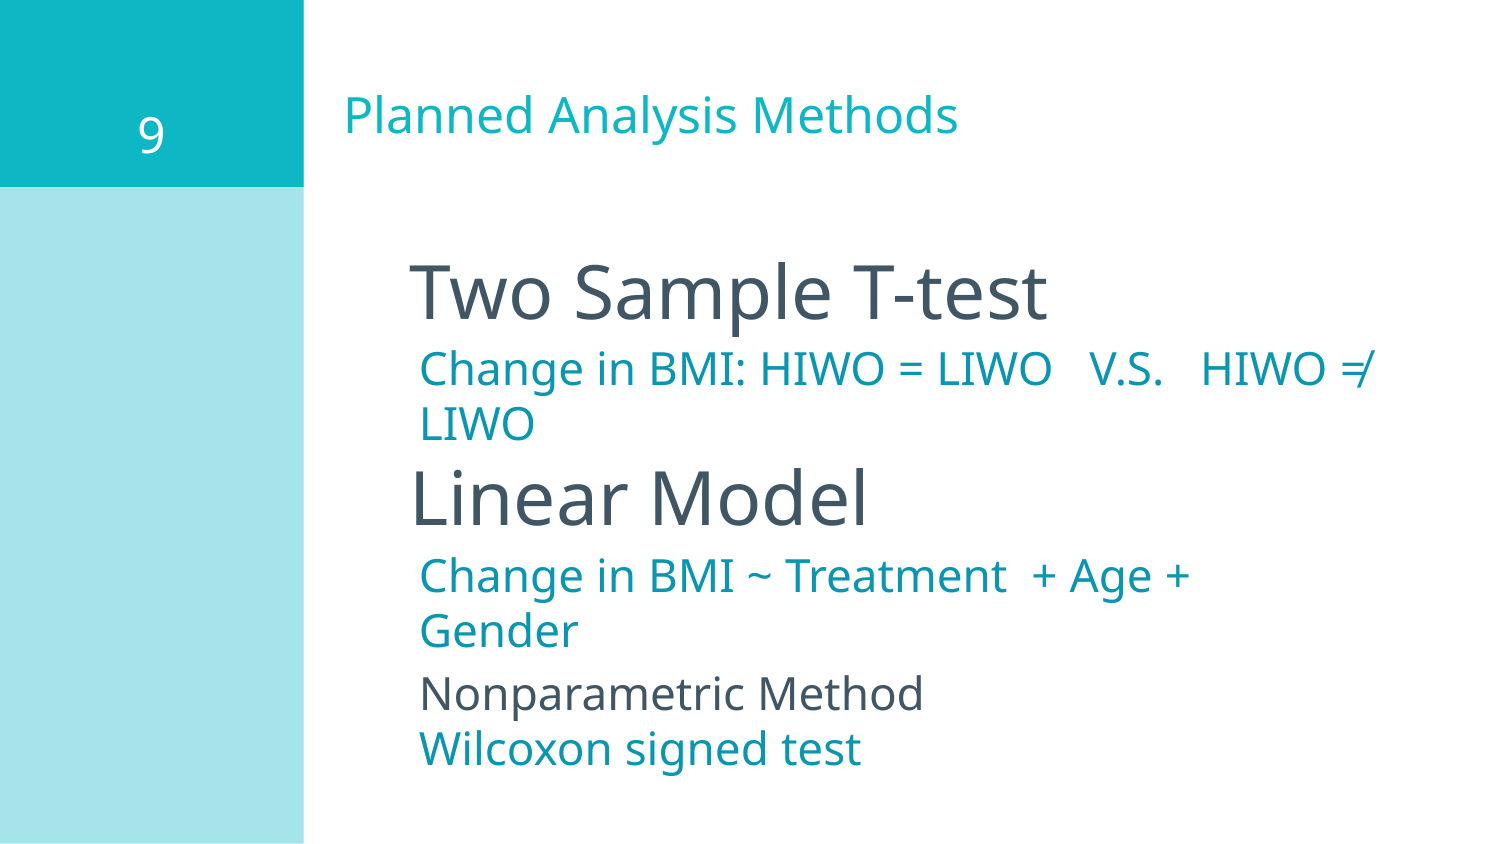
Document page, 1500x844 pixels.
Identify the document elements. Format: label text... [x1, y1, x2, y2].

text_box Two Sample T-test [394, 229, 1133, 354]
text_box Nonparametric Method Wilcoxon signed test [403, 649, 1169, 797]
text_box Change in BMI: HIWO = LIWO V.S. HIWO ≠ LIWO [403, 324, 1406, 449]
slide_number ‹#› [0, 0, 304, 187]
text_box Planned Analysis Methods [328, 39, 1219, 187]
text_box Change in BMI ~ Treatment + Age + Gender [403, 531, 1260, 656]
text_box Linear Model [394, 435, 1133, 589]
